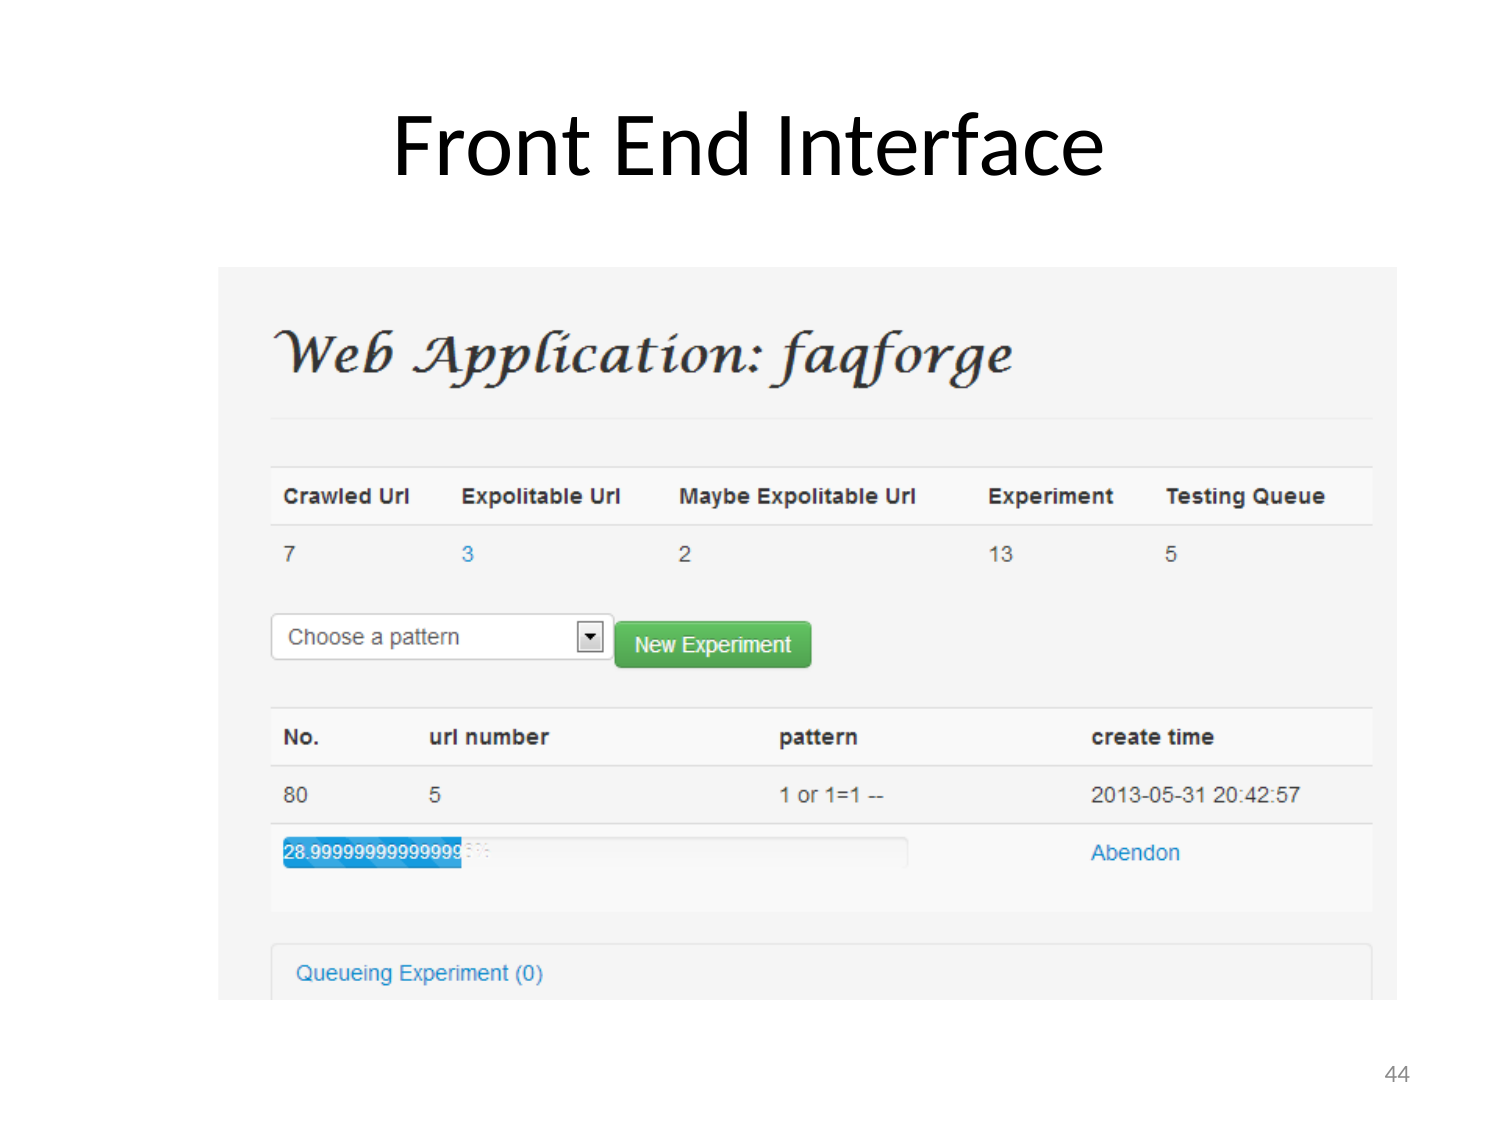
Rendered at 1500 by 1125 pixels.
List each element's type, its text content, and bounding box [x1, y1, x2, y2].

picture [218, 266, 1398, 1000]
title Front End Interface [75, 45, 1425, 233]
slide_number 44 [1074, 1042, 1425, 1103]
